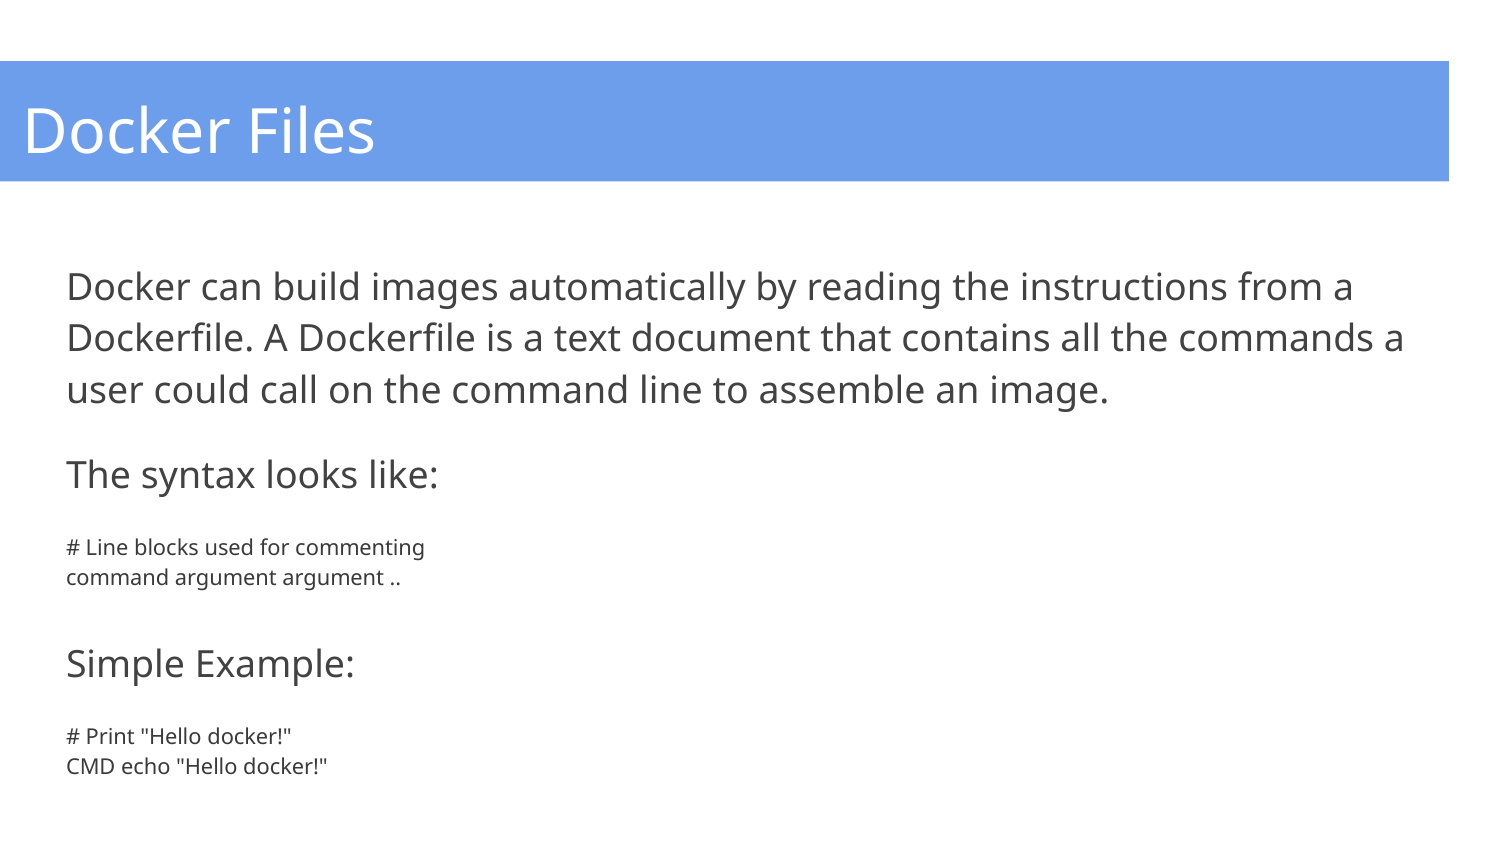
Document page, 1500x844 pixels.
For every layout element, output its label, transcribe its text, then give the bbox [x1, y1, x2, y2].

title Docker Files [0, 61, 1449, 182]
list Docker can build images automatically by reading the instructions from a Dockerfile. A Dockerfile is a text document that contains all the commands a user could call on the command line to assemble an image. The syntax looks like: # Line blocks used for commenting command argument argument .. Simple Example: # Print "Hello docker!" CMD echo "Hello docker!" [51, 240, 1449, 750]
